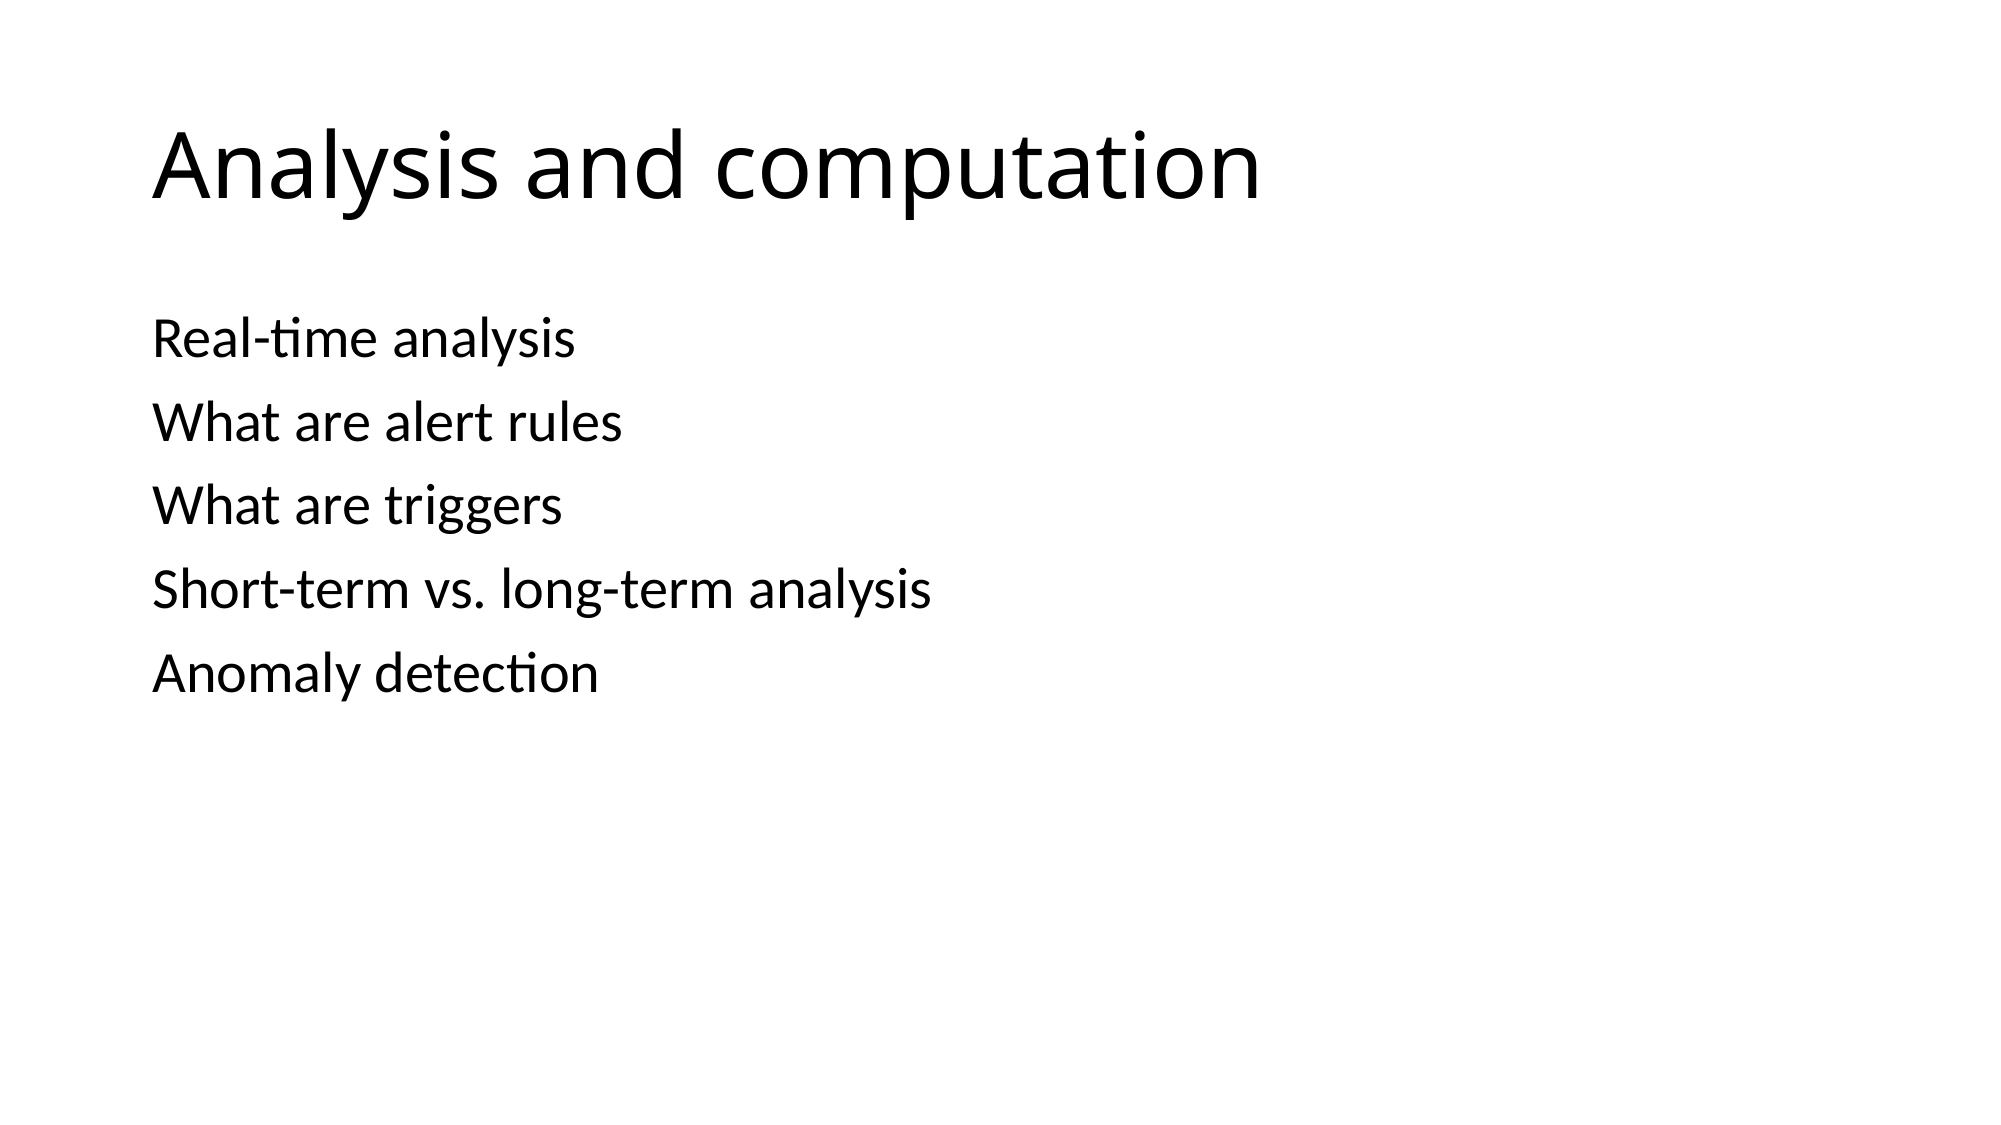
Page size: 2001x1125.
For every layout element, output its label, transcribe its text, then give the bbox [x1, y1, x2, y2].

title Analysis and computation [137, 59, 1863, 278]
list Real-time analysis What are alert rules What are triggers Short-term vs. long-term analysis Anomaly detection [137, 299, 1863, 1014]
